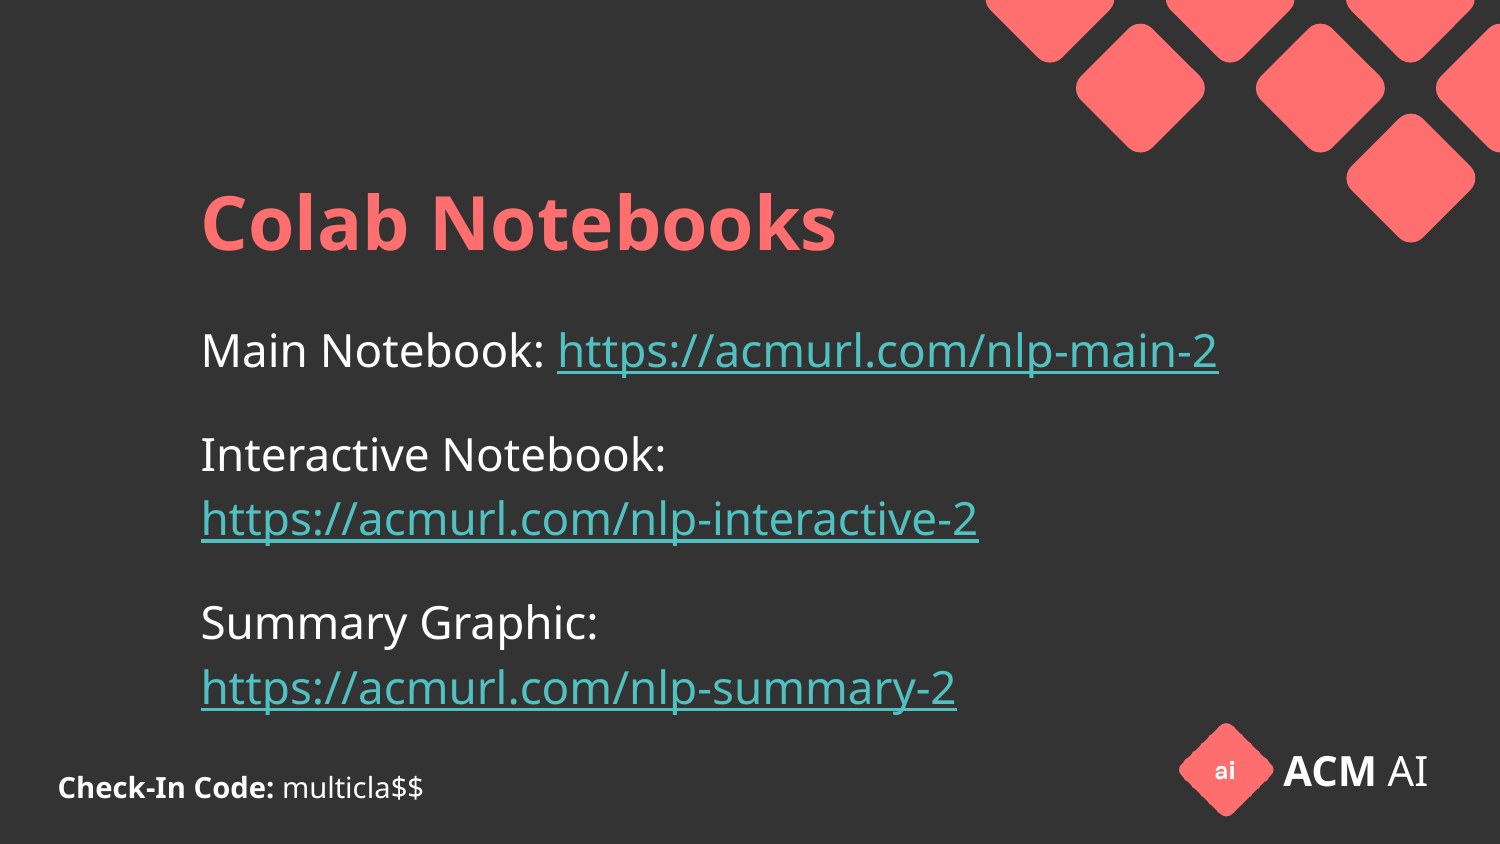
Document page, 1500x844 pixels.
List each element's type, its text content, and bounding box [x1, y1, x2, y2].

picture [1175, 719, 1277, 820]
list Main Notebook: https://acmurl.com/nlp-main-2 Interactive Notebook: https://acmurl.com/nlp-interactive-2 Summary Graphic: https://acmurl.com/nlp-summary-2 [185, 297, 1276, 667]
title Colab Notebooks [185, 160, 1402, 273]
